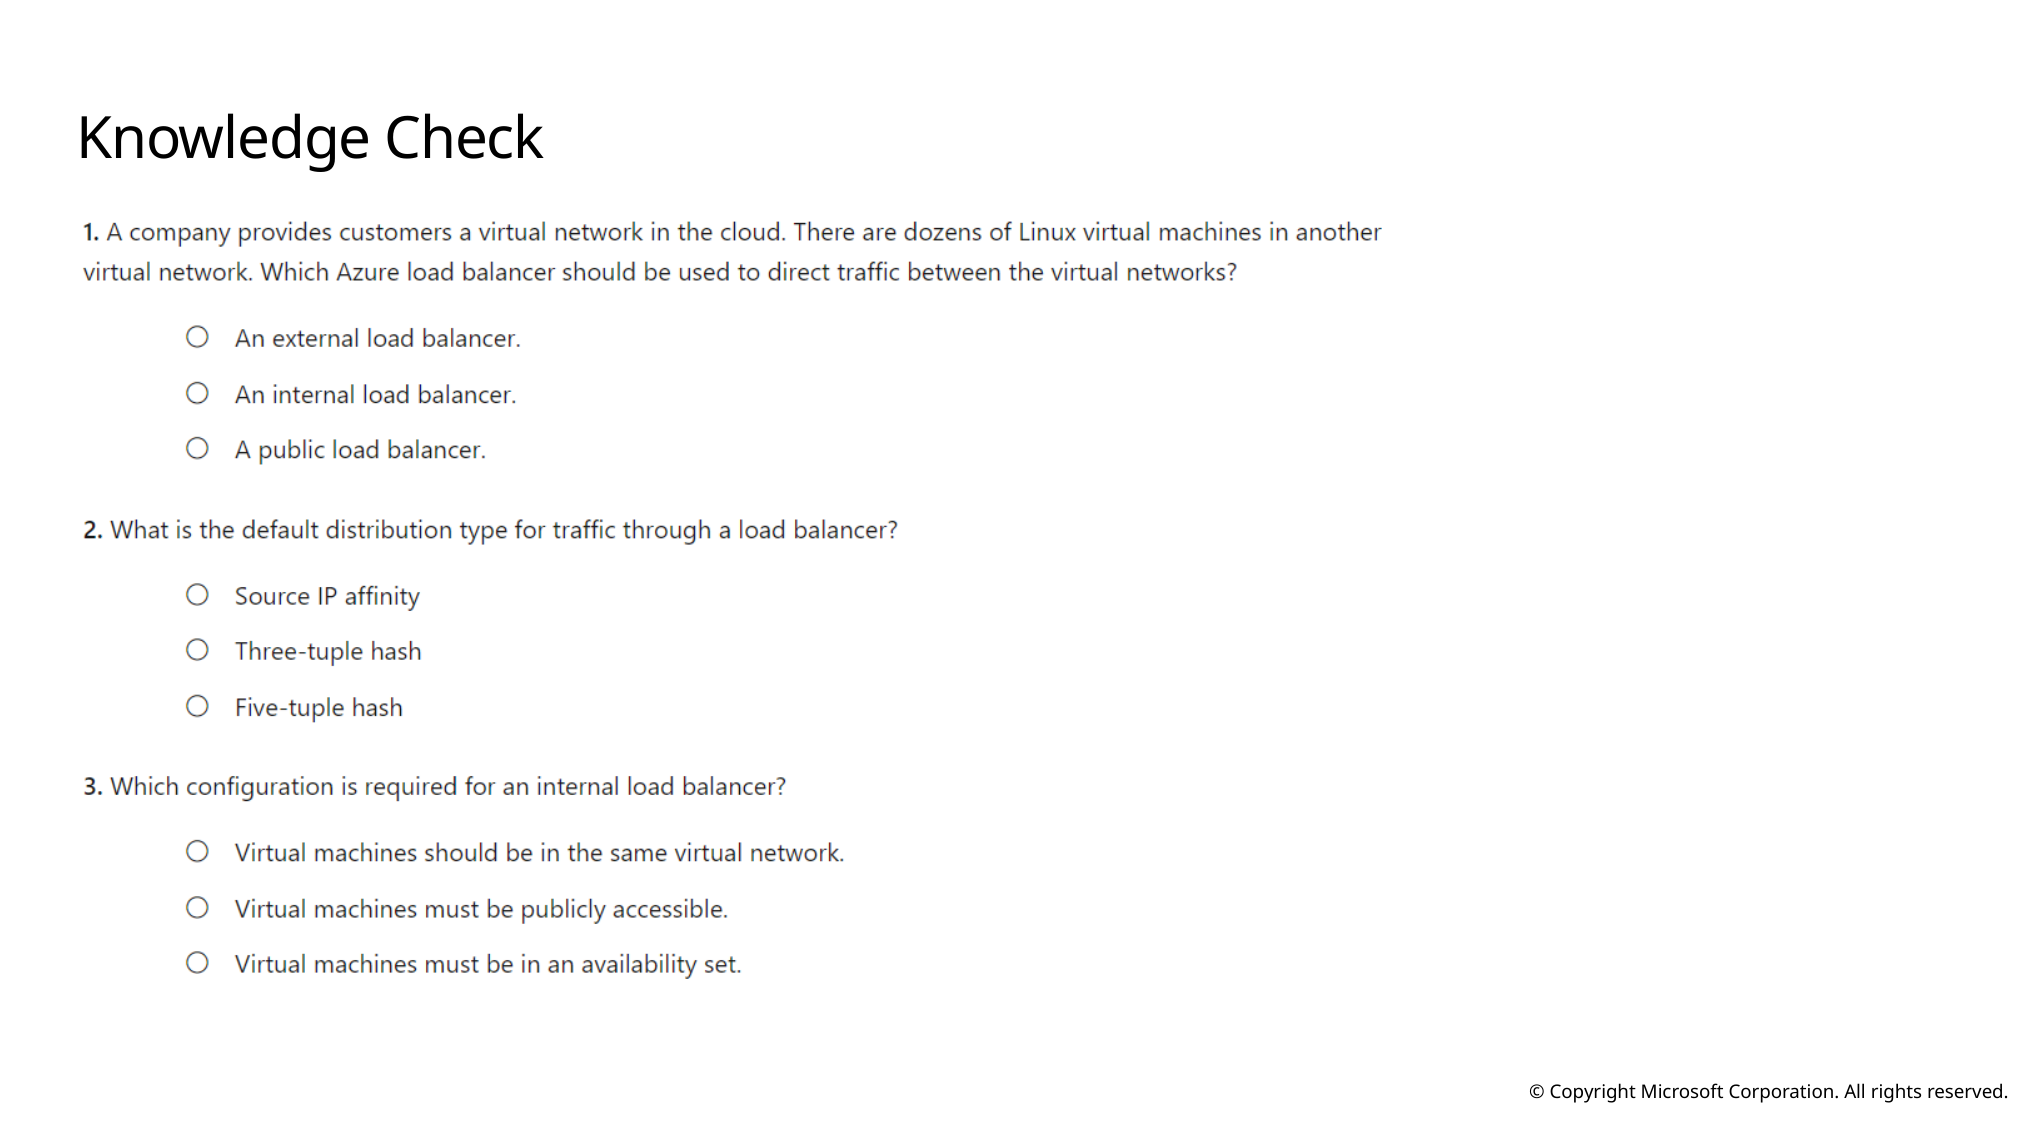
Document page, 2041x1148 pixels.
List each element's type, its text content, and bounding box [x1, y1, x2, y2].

title Knowledge Check [76, 103, 1969, 172]
picture [76, 217, 1392, 984]
